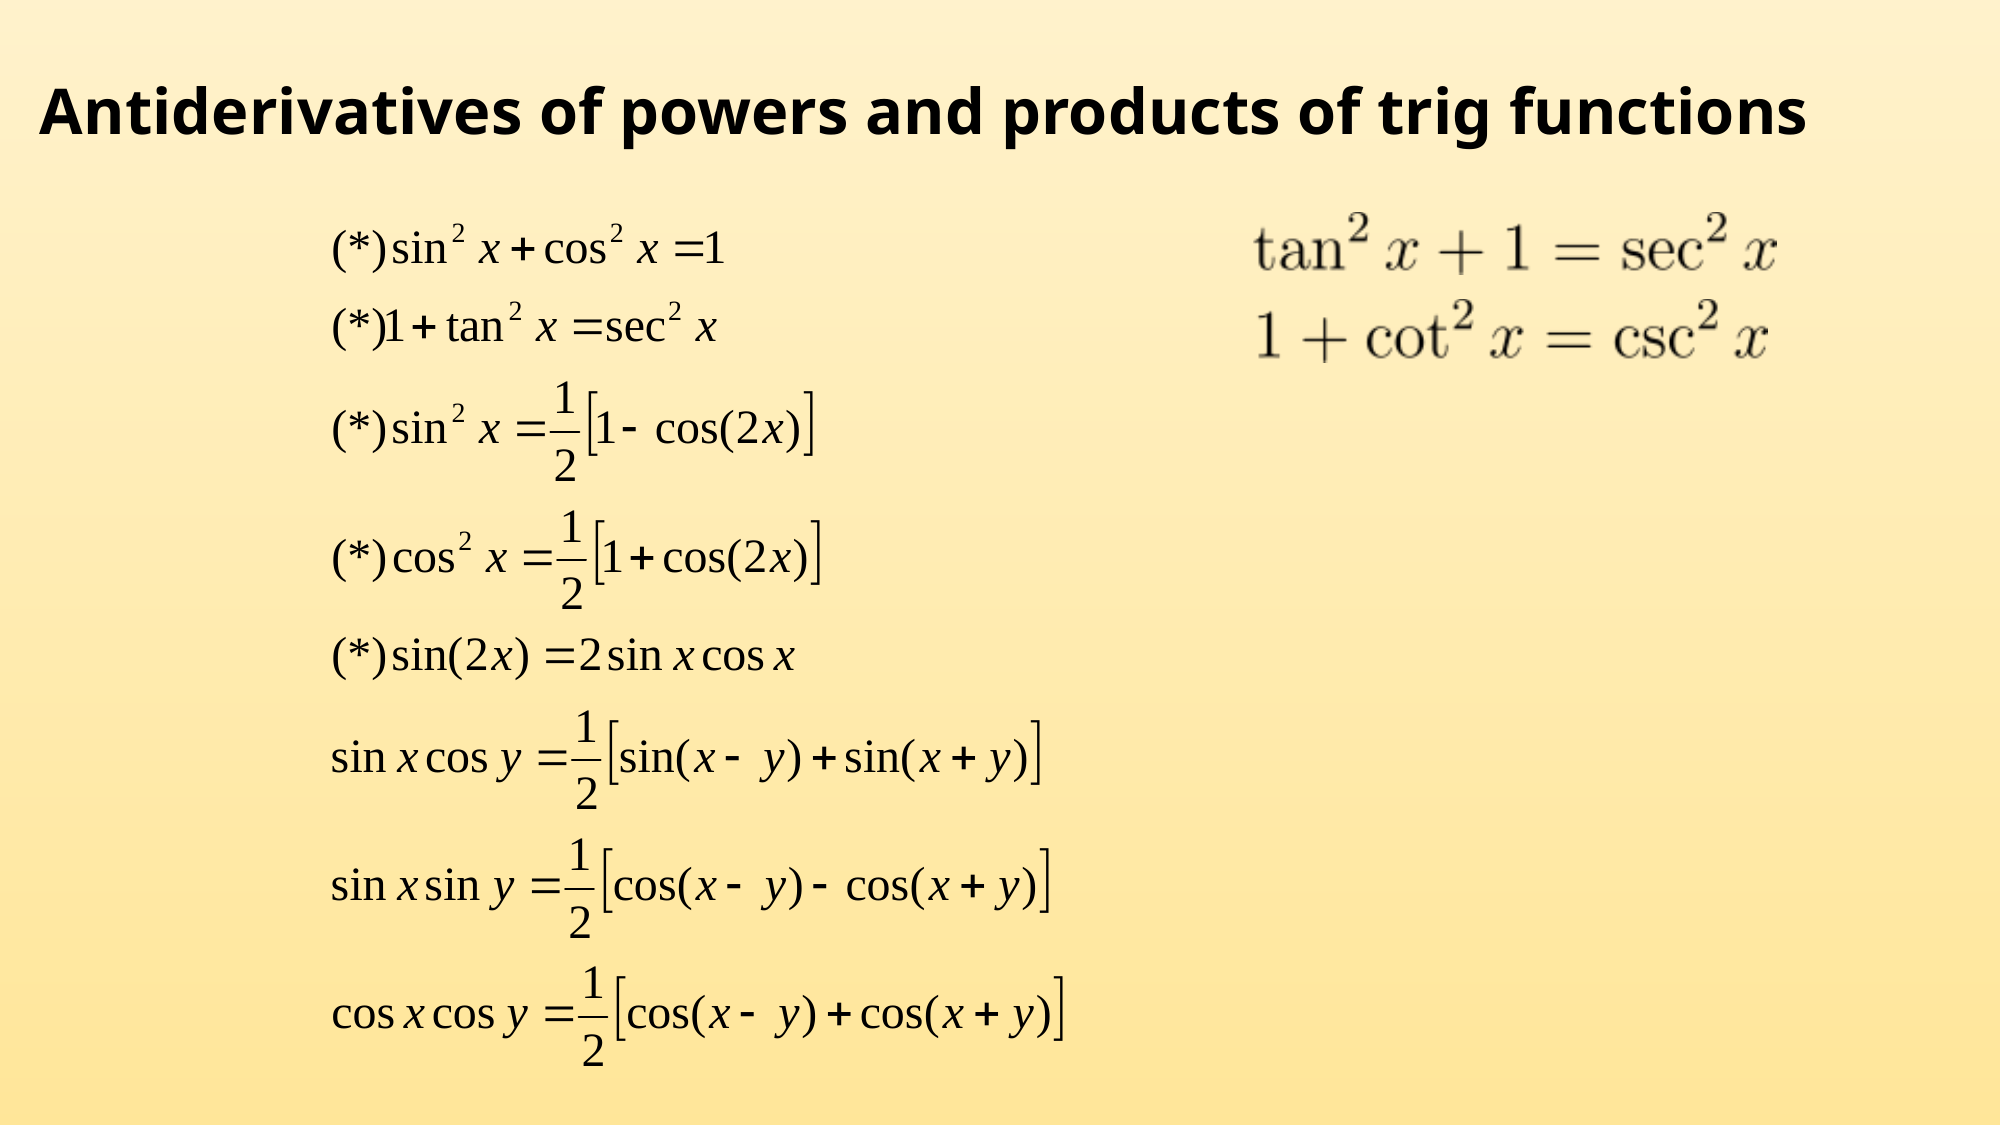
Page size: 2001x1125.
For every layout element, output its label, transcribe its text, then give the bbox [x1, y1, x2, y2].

title Antiderivatives of powers and products of trig functions [24, 45, 1932, 183]
picture [1253, 212, 1777, 275]
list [324, 212, 1072, 1075]
picture [1253, 299, 1768, 363]
